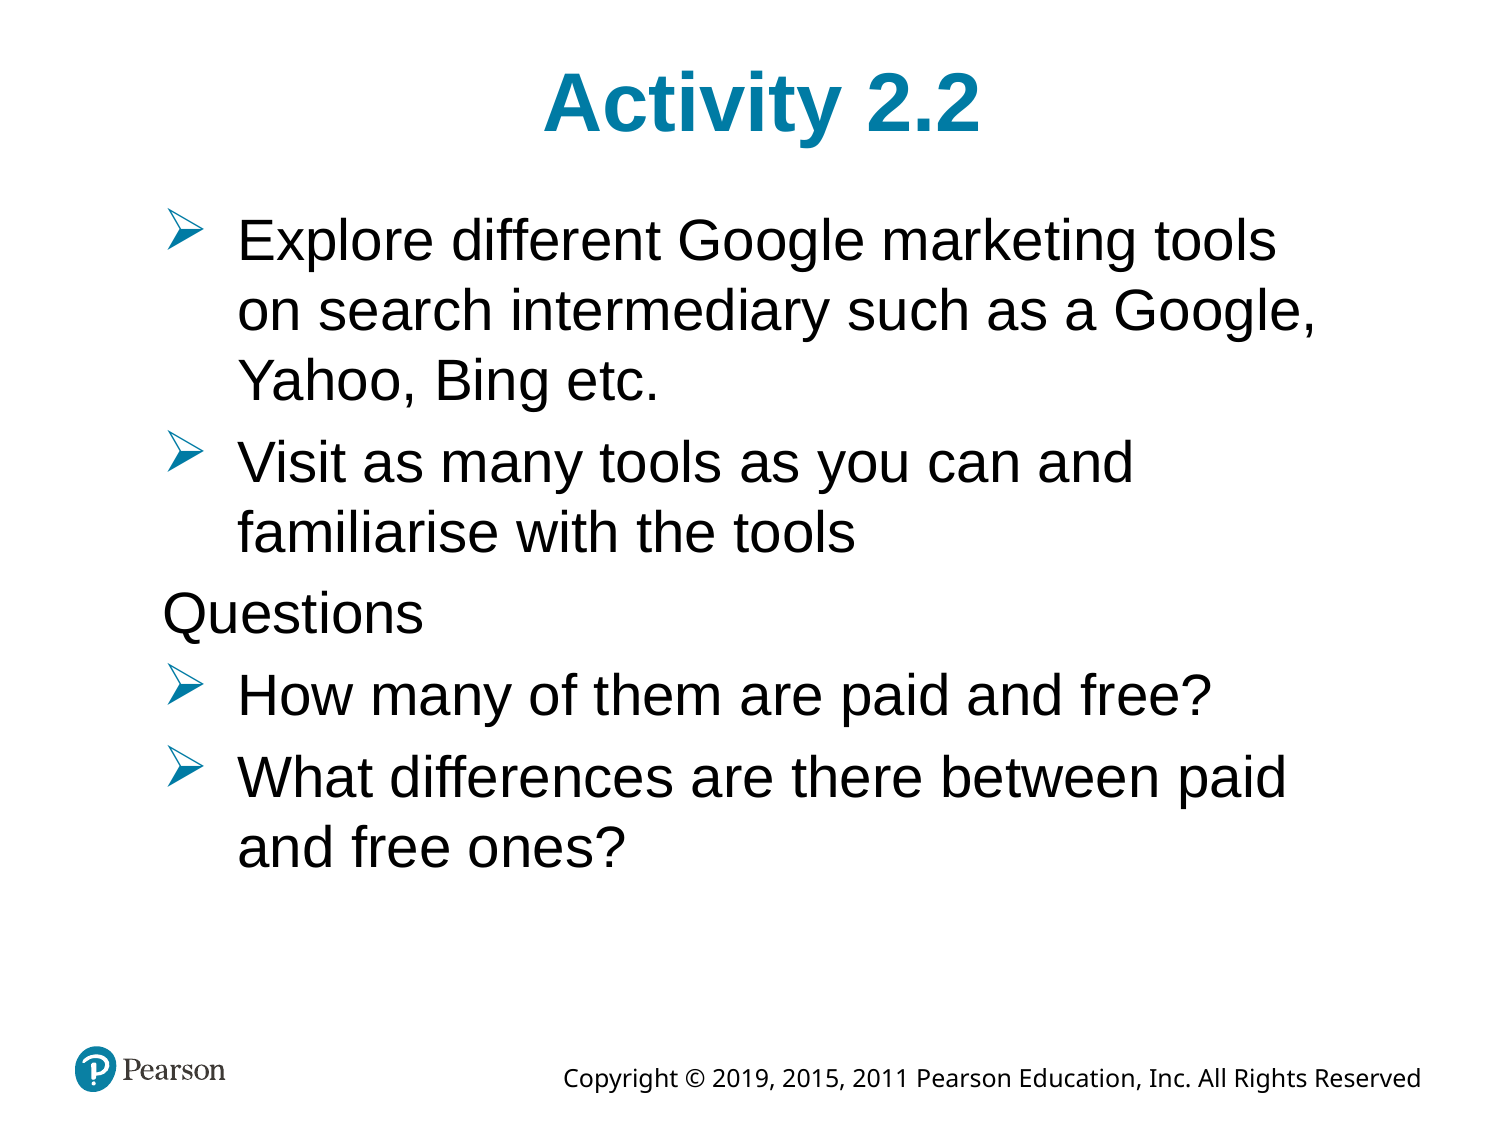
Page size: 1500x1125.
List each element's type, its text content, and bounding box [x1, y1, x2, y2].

title Activity 2.2 [27, 0, 1498, 196]
list Explore different Google marketing tools on search intermediary such as a Google, Yahoo, Bing etc. Visit as many tools as you can and familiarise with the tools Questions How many of them are paid and free? What differences are there between paid and free ones? [147, 196, 1353, 1125]
